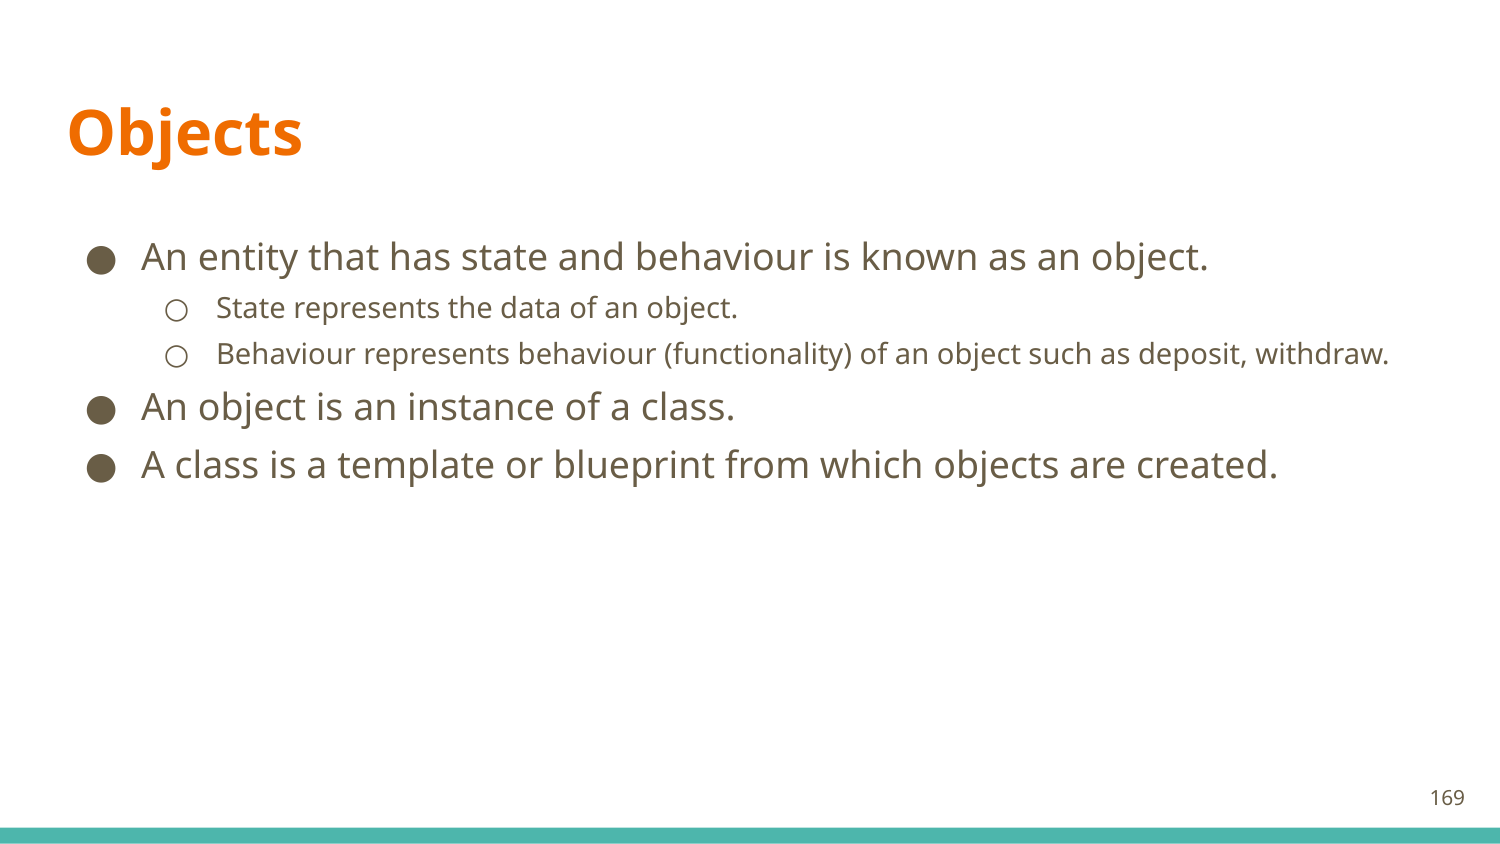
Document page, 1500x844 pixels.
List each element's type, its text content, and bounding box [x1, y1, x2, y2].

list An entity that has state and behaviour is known as an object. State represents the data of an object. Behaviour represents behaviour (functionality) of an object such as deposit, withdraw. An object is an instance of a class. A class is a template or blueprint from which objects are created. [51, 207, 1449, 750]
title Objects [51, 72, 1449, 189]
slide_number 169 [1389, 764, 1480, 830]
